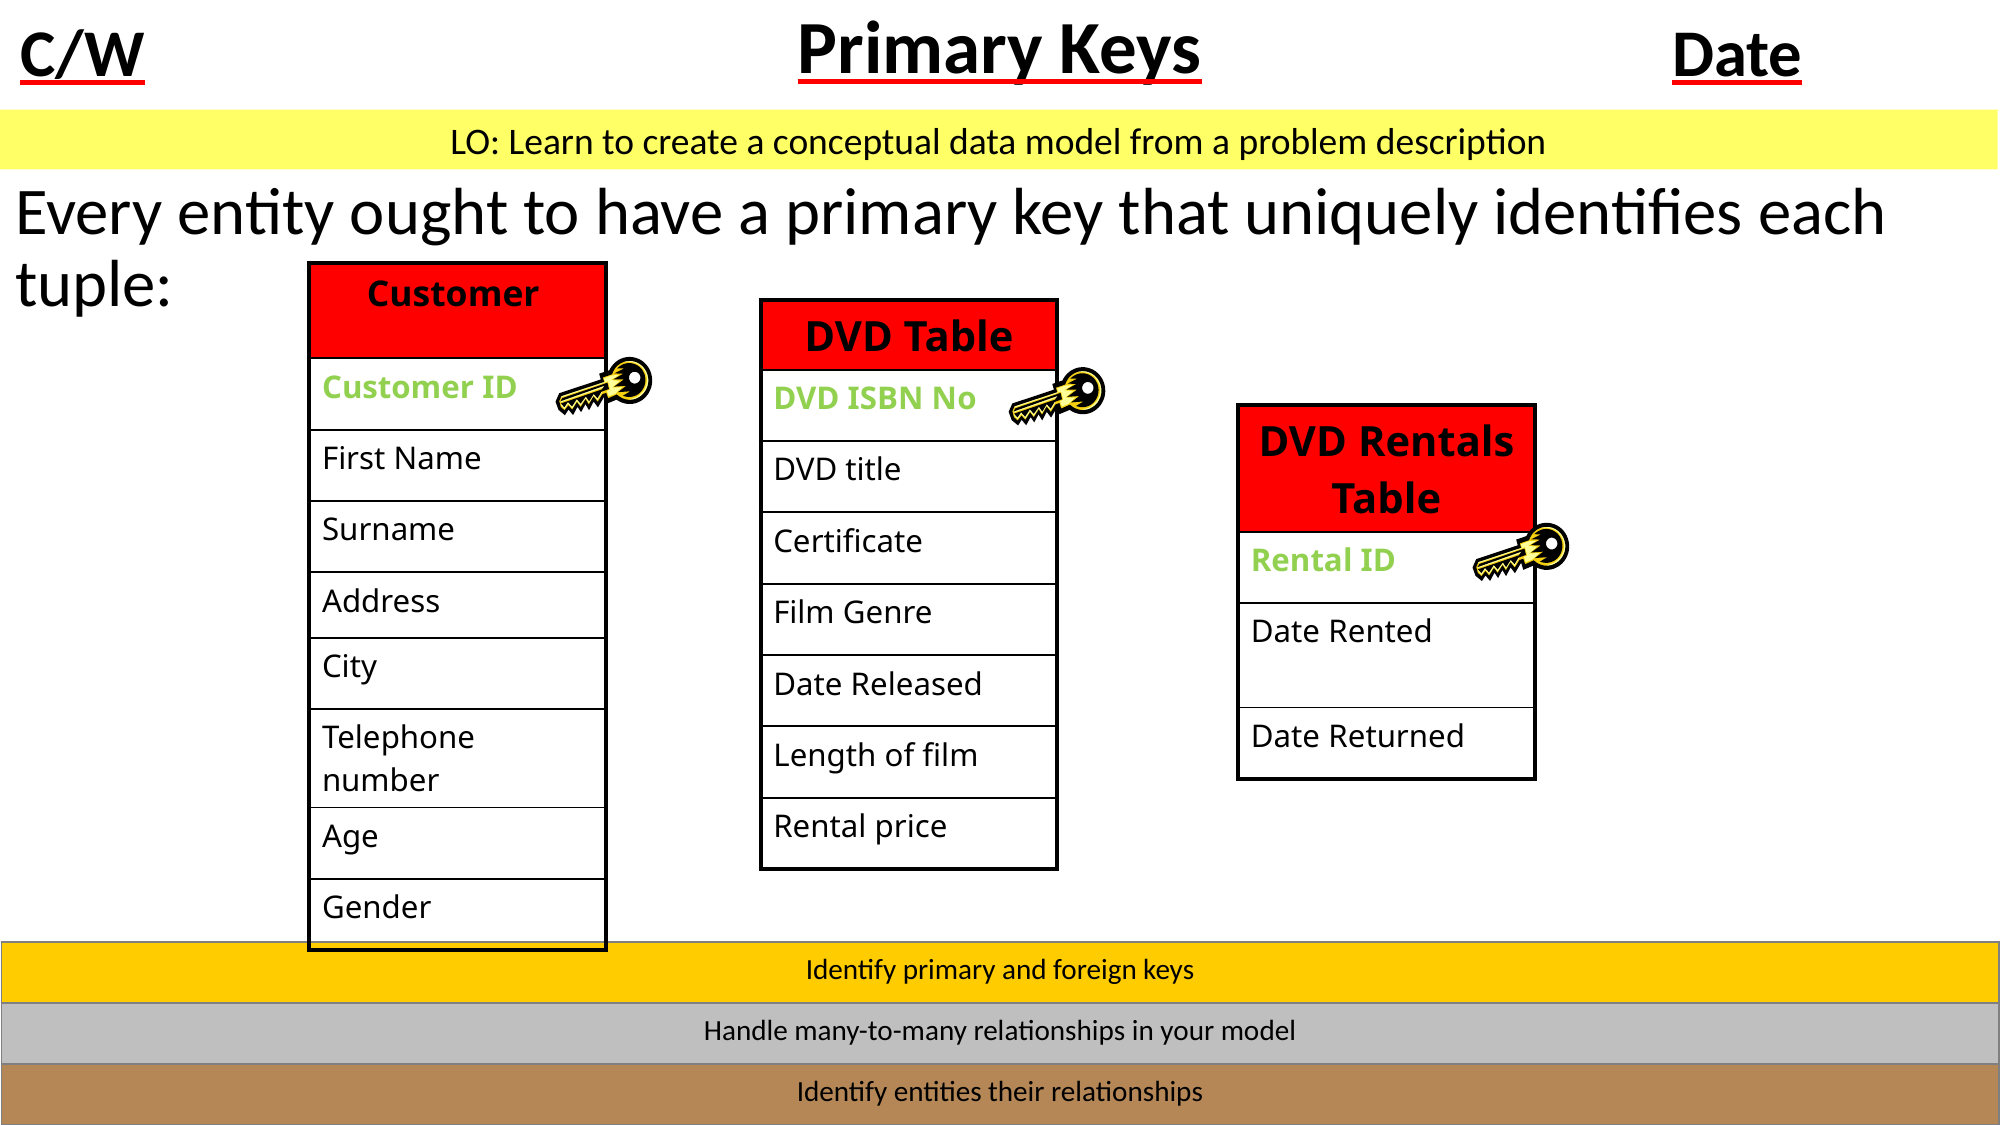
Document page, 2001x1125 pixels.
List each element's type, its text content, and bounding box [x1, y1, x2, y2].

table_cell City [311, 639, 604, 708]
table_cell Date Returned [1240, 708, 1533, 777]
table_cell Length of film [763, 727, 1055, 797]
table_cell Address [311, 573, 604, 637]
picture [1472, 522, 1570, 582]
table_cell First Name [311, 431, 604, 500]
table_cell Age [311, 808, 604, 878]
table_header Customer [311, 265, 604, 357]
title Primary Keys [0, 0, 2000, 100]
table_cell DVD ISBN No [763, 371, 1055, 440]
table_cell DVD title [763, 442, 1055, 511]
table_cell Film Genre [763, 585, 1055, 654]
table_cell Customer ID [311, 359, 604, 429]
table_header DVD Rentals Table [1240, 407, 1533, 531]
picture [1008, 366, 1106, 427]
table_cell Telephone number [311, 710, 604, 807]
table_cell Gender [311, 880, 604, 948]
table_cell Rental price [763, 799, 1055, 867]
list Every entity ought to have a primary key that uniquely identifies each tuple: [0, 169, 1999, 942]
picture [555, 356, 653, 416]
table_header DVD Table [763, 302, 1055, 369]
table_cell Surname [311, 502, 604, 571]
table_cell Date Released [763, 656, 1055, 725]
table_cell Rental ID [1240, 533, 1533, 602]
table_cell Certificate [763, 513, 1055, 583]
table_cell Date Rented [1240, 604, 1533, 707]
